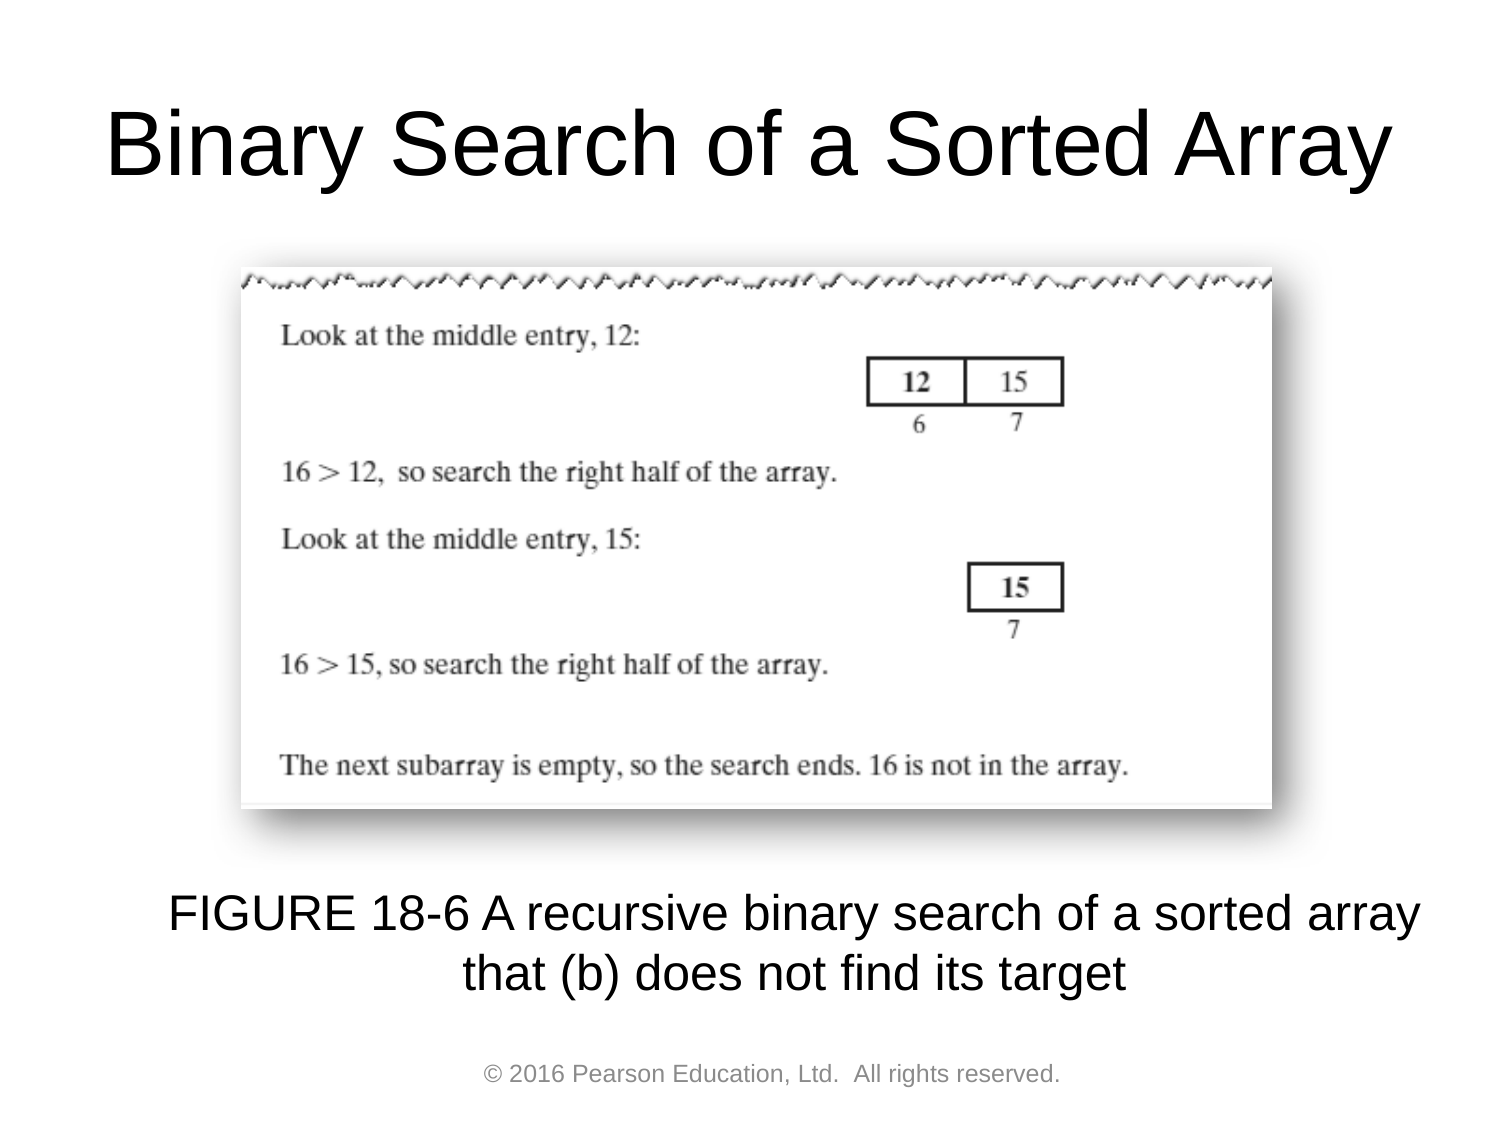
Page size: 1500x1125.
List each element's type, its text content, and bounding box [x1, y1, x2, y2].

footer © 2016 Pearson Education, Ltd. All rights reserved. [112, 1042, 1434, 1103]
list FIGURE 18-6 A recursive binary search of a sorted array that (b) does not find its target [108, 872, 1482, 1044]
picture [241, 267, 1273, 810]
title Binary Search of a Sorted Array [75, 45, 1425, 233]
